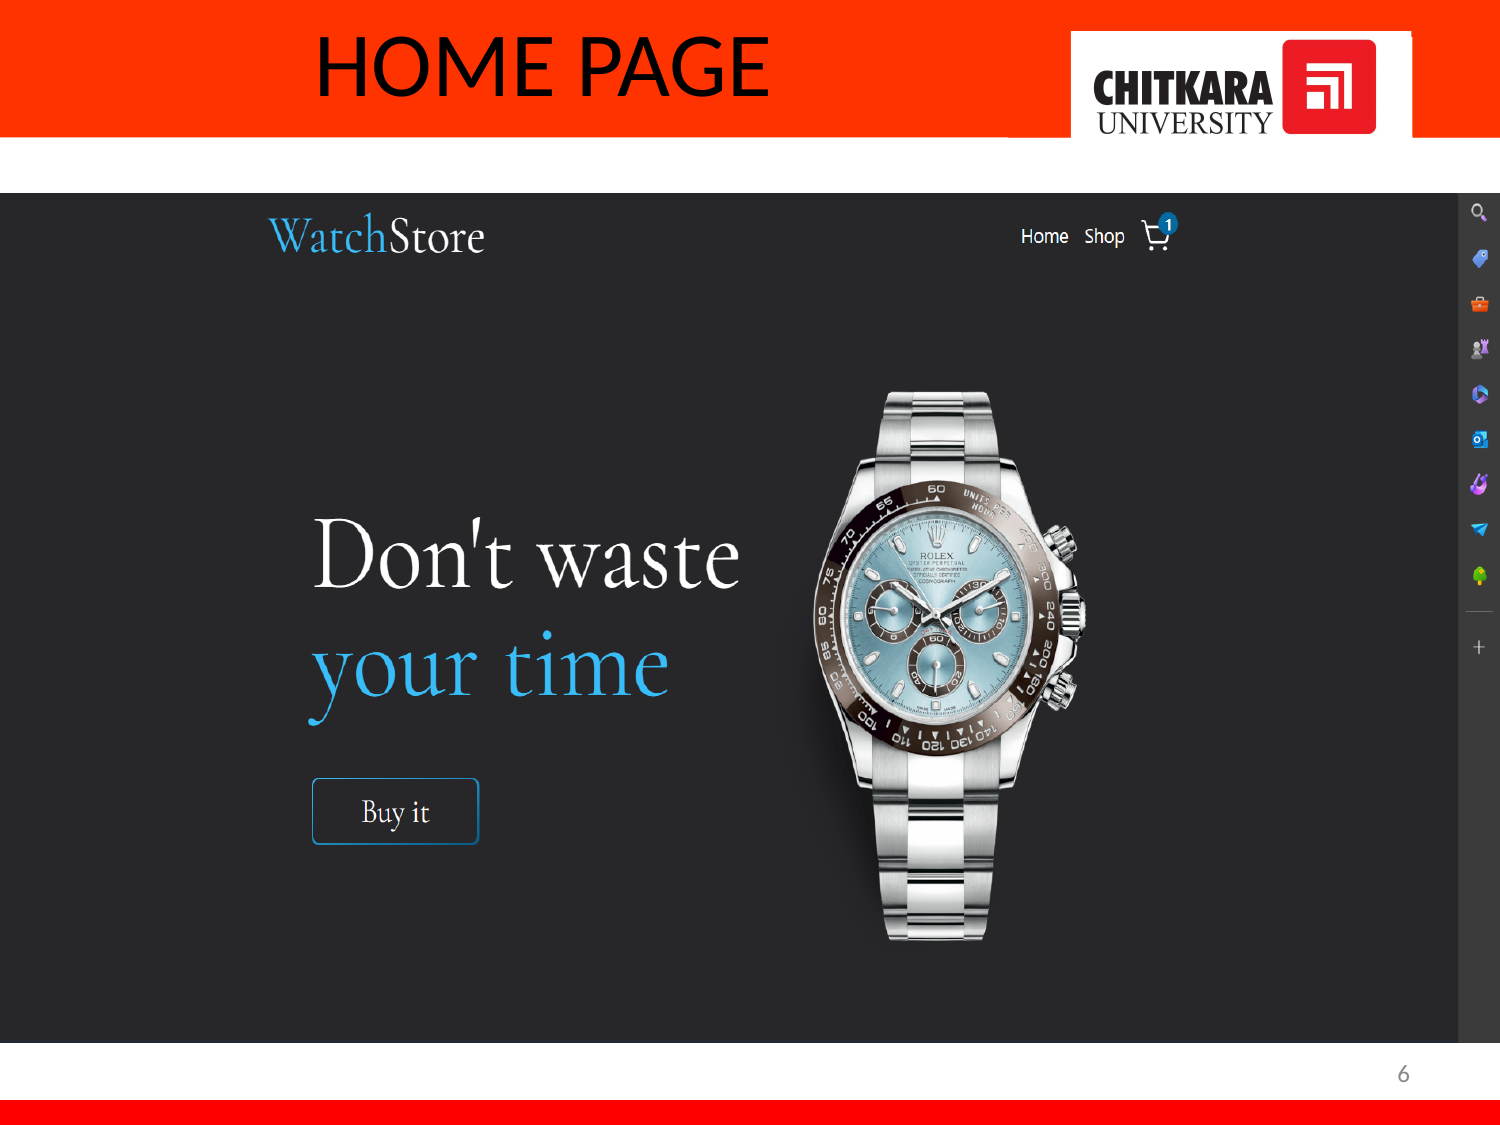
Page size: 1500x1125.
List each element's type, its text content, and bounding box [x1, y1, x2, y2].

picture [1074, 37, 1391, 138]
picture [0, 193, 1500, 1043]
title HOME PAGE [12, 46, 1075, 184]
slide_number 6 [1074, 1052, 1425, 1103]
